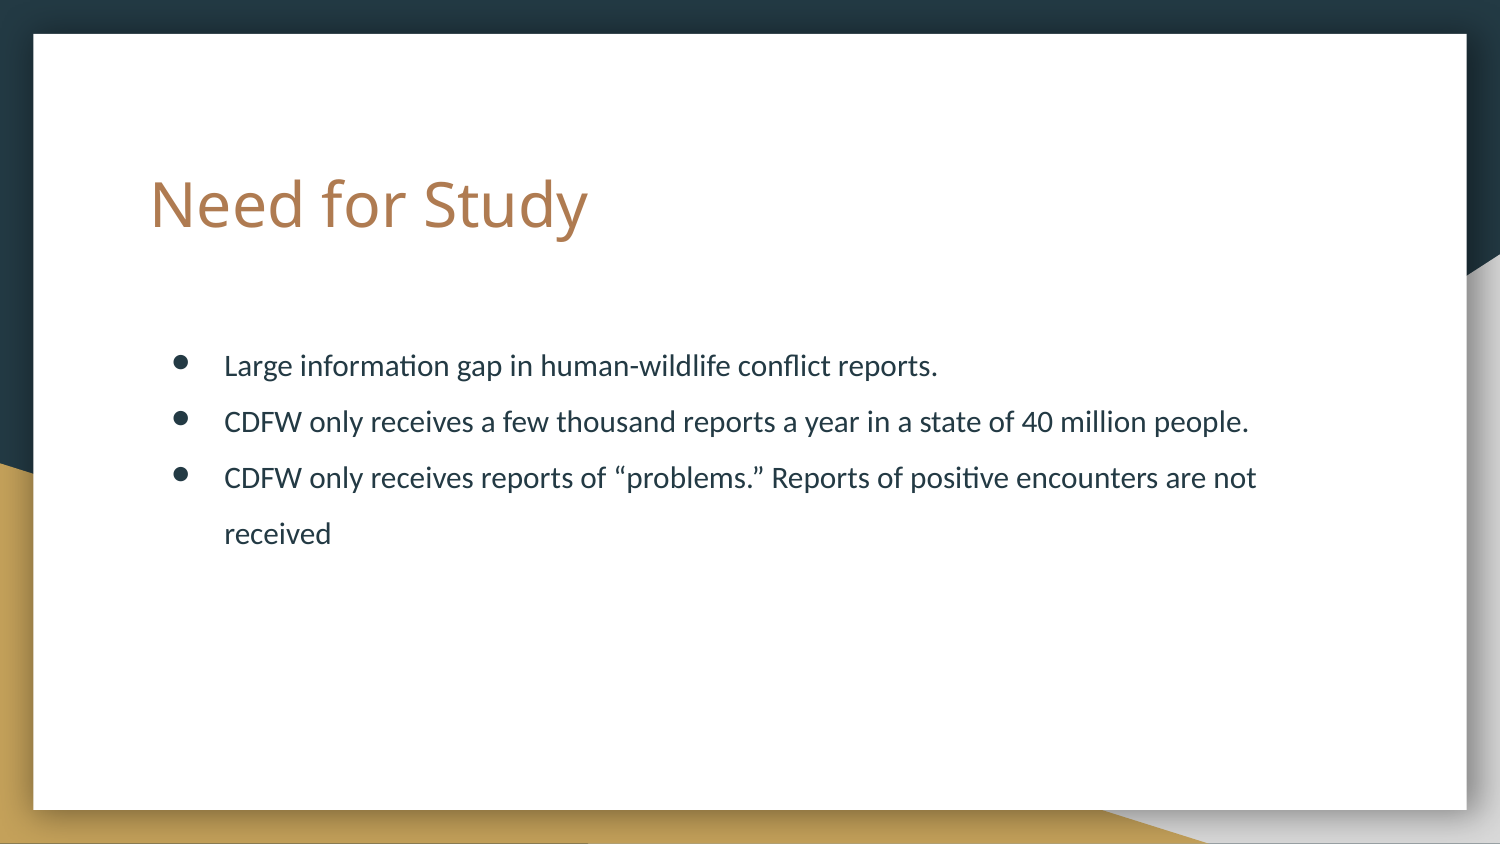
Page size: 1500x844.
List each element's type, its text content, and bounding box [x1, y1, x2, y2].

title Need for Study Large information gap in human-wildlife conflict reports. CDFW only receives a few thousand reports a year in a state of 40 million people. CDFW only receives reports of “problems.” Reports of positive encounters are not received [134, 138, 1385, 631]
